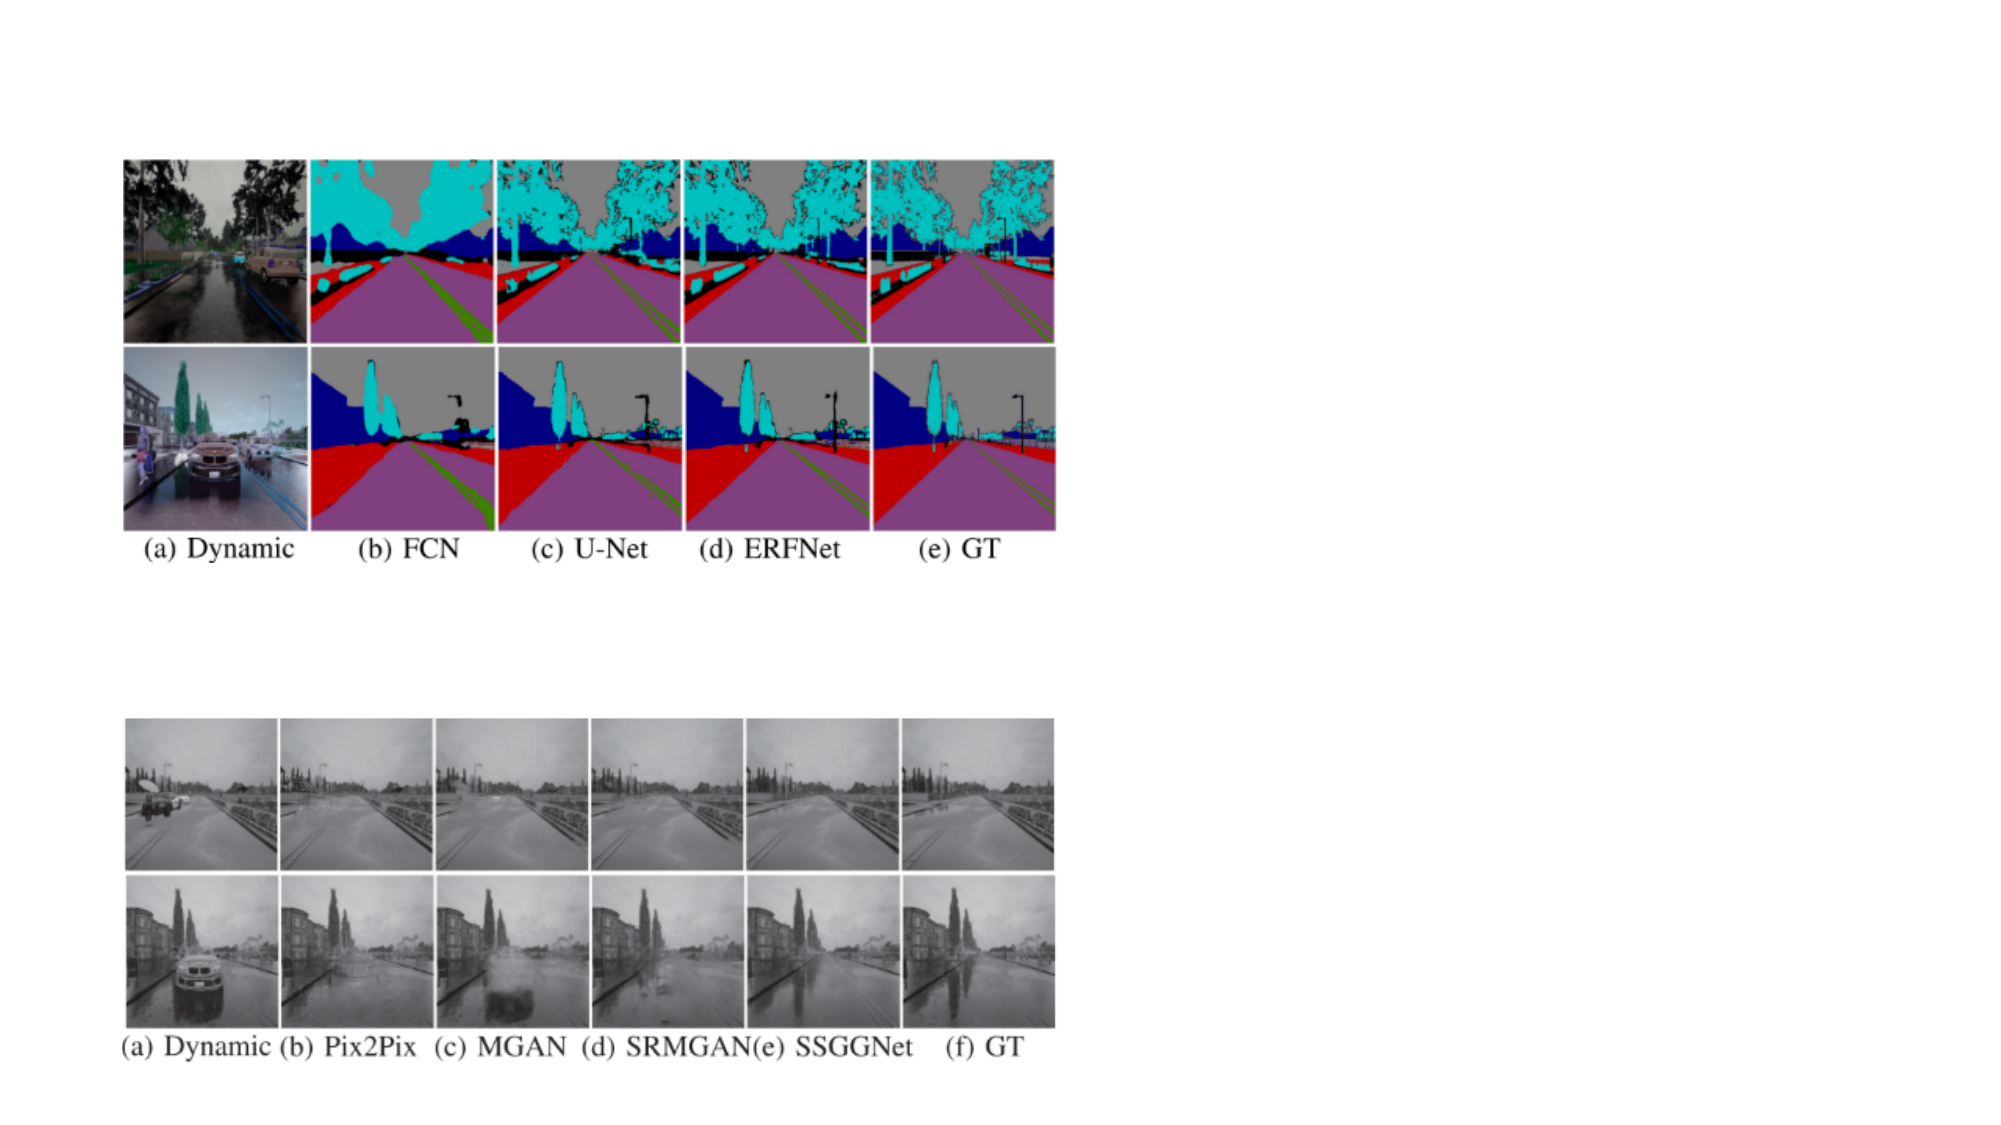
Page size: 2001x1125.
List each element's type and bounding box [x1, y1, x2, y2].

text_box [122, 718, 1060, 1065]
picture [122, 155, 1061, 563]
